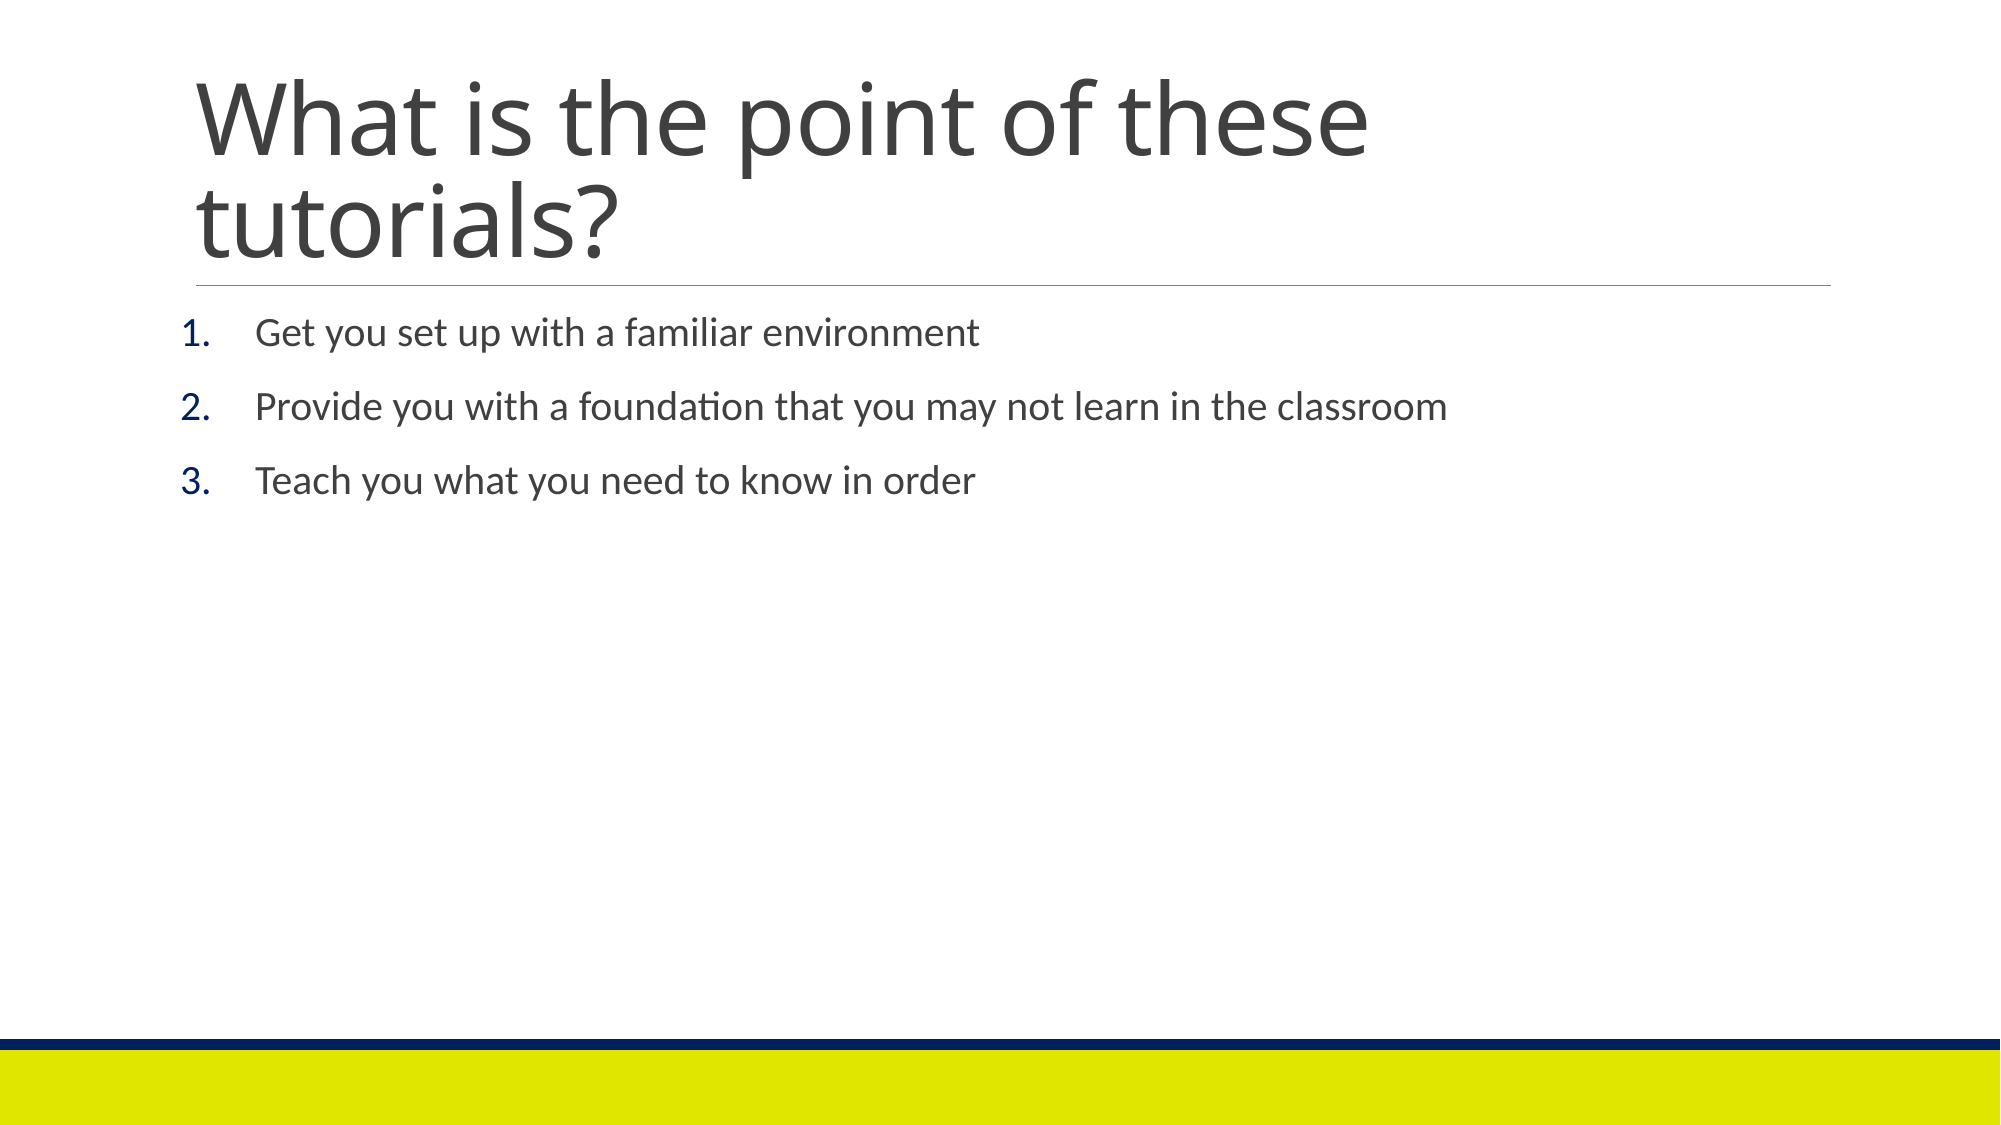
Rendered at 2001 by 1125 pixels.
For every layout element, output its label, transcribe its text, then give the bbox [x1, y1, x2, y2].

title What is the point of these tutorials? [180, 47, 1830, 285]
list Get you set up with a familiar environment Provide you with a foundation that you may not learn in the classroom Teach you what you need to know in order [180, 302, 1830, 963]
